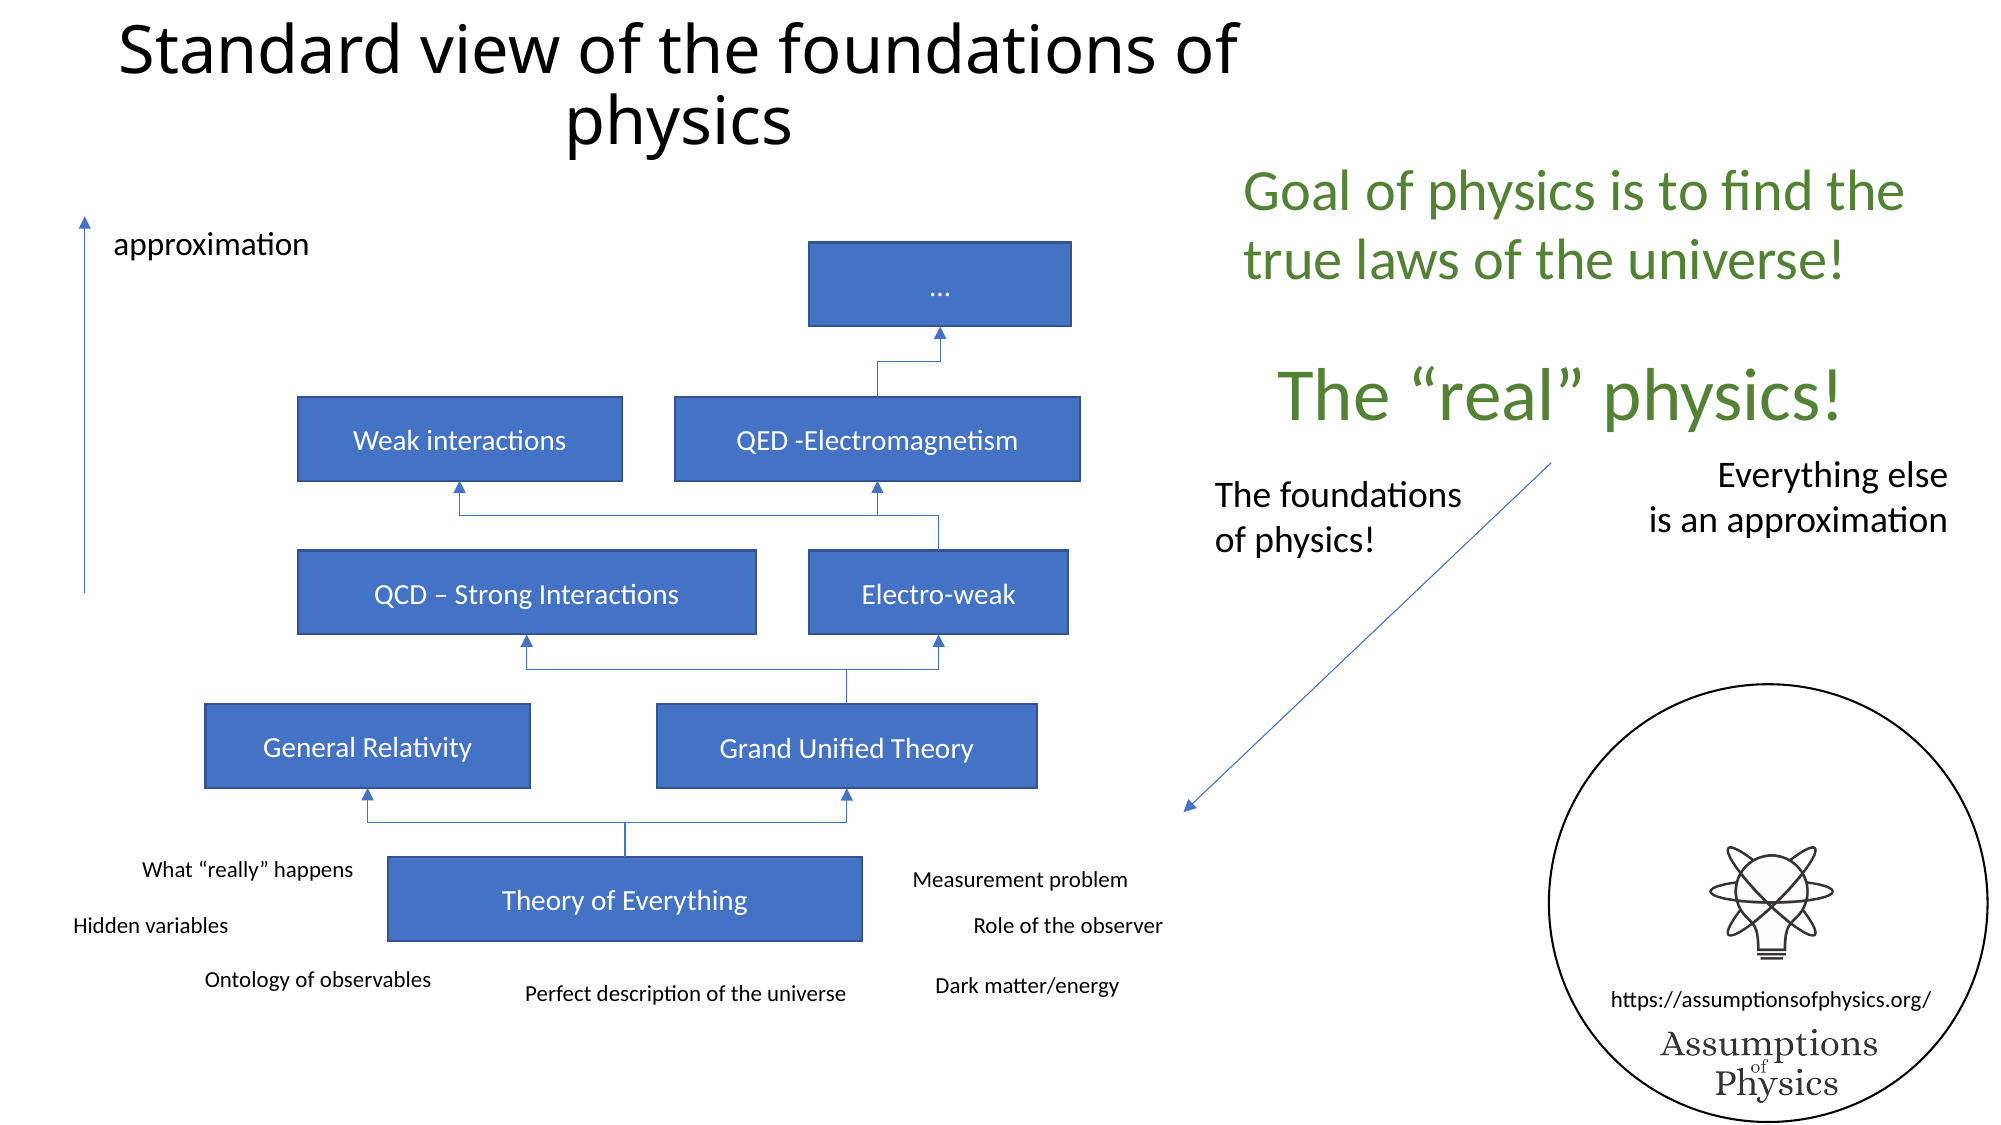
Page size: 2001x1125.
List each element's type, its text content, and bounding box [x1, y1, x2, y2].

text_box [84, 214, 327, 593]
text_box Everything else is an approximation [1633, 442, 1964, 548]
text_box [205, 242, 1080, 942]
text_box Ontology of observables [189, 957, 447, 1000]
picture [1709, 846, 1834, 960]
title Standard view of the foundations of physics [0, 13, 1358, 162]
text_box What “really” happens [127, 847, 205, 890]
text_box Role of the observer [958, 903, 1179, 946]
text_box Hidden variables [58, 903, 244, 946]
text_box Perfect description of the universe [510, 970, 862, 1013]
picture [1660, 1029, 1877, 1103]
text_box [1183, 462, 1552, 813]
text_box Measurement problem [1080, 857, 1144, 900]
text_box Dark matter/energy [920, 963, 1135, 1006]
text_box The “real” physics! [1262, 337, 1862, 443]
text_box Goal of physics is to find the true laws of the universe! [1228, 144, 2000, 299]
